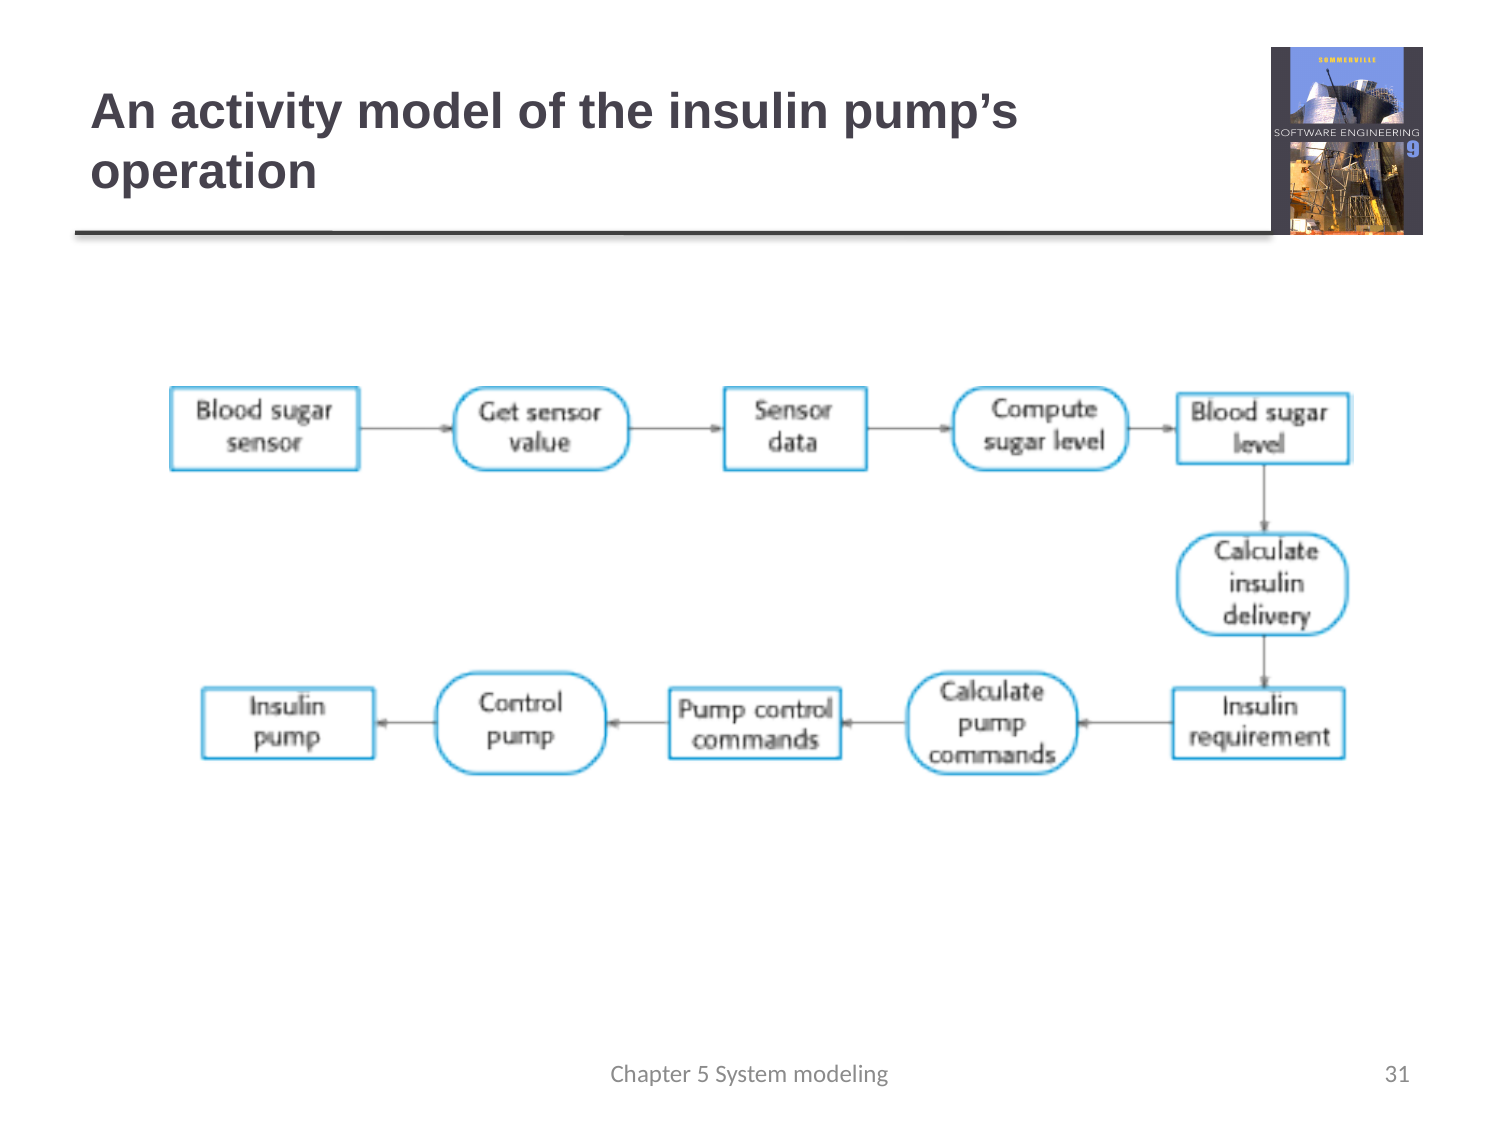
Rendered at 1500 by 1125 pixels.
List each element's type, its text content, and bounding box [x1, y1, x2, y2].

slide_number 31 [1074, 1042, 1425, 1103]
picture [1272, 47, 1423, 235]
picture [169, 386, 1354, 790]
footer Chapter 5 System modeling [512, 1042, 988, 1103]
title An activity model of the insulin pump’s operation [74, 44, 1272, 233]
